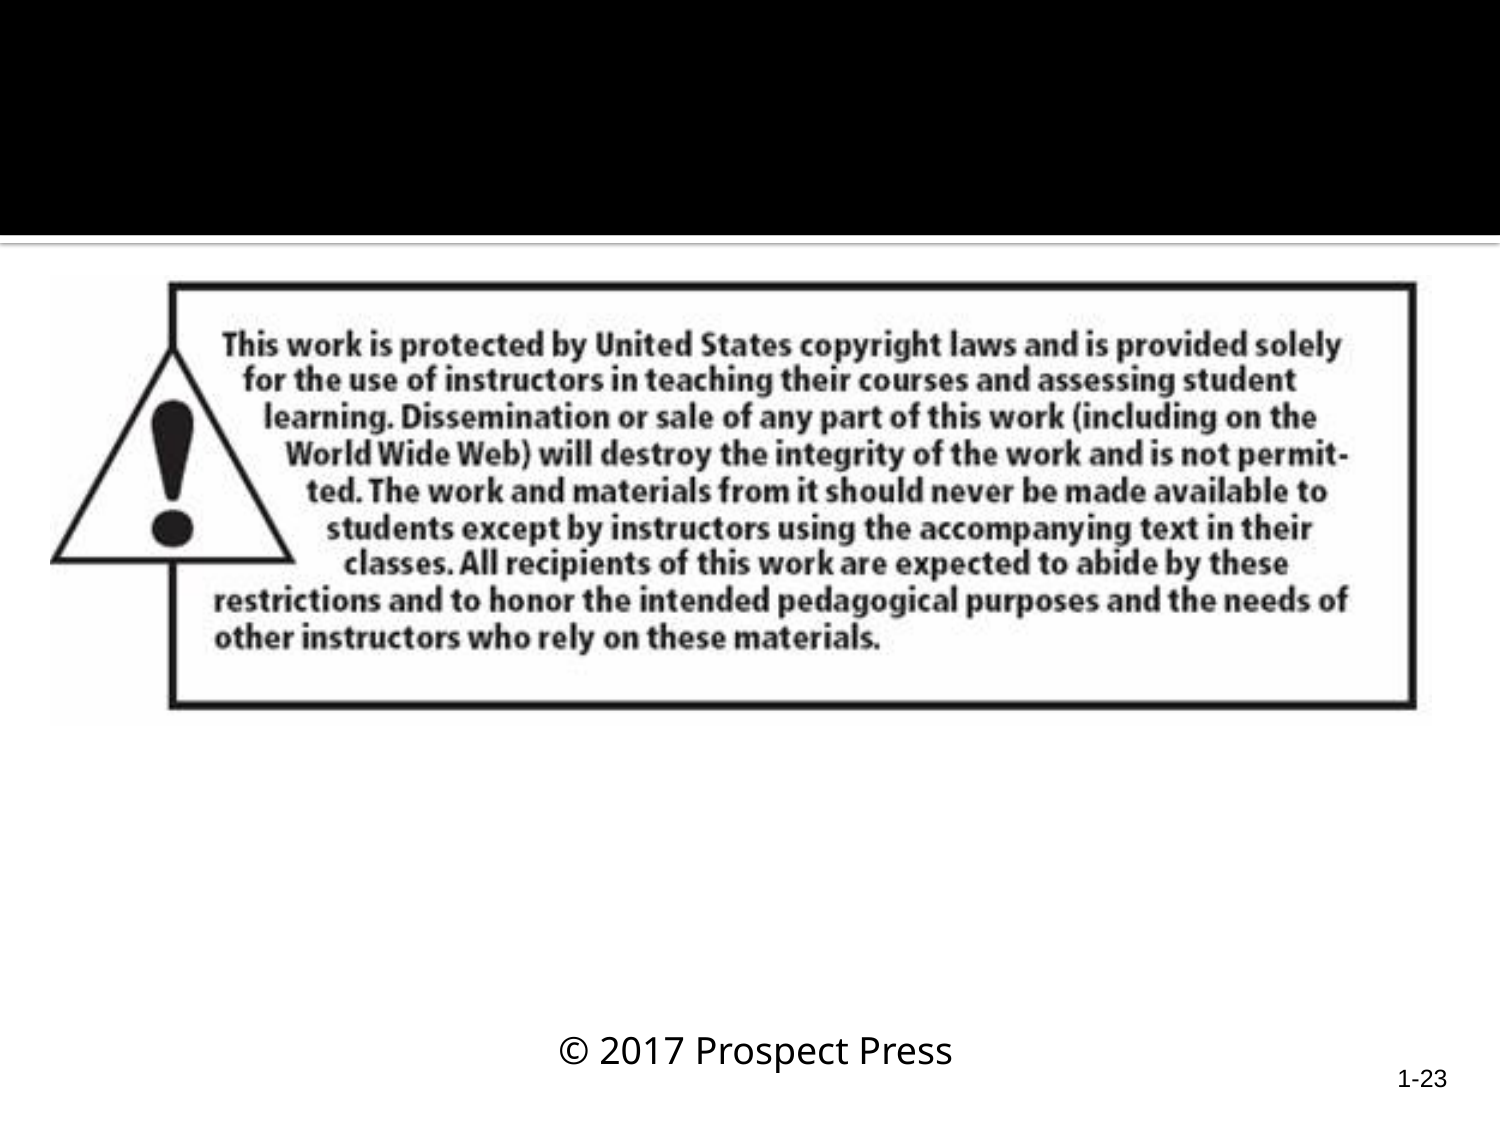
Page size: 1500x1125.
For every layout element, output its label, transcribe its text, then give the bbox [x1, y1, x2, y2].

picture [49, 274, 1432, 726]
text_box 1-23 [1362, 1050, 1463, 1100]
text_box © 2017 Prospect Press [112, 974, 1400, 1080]
